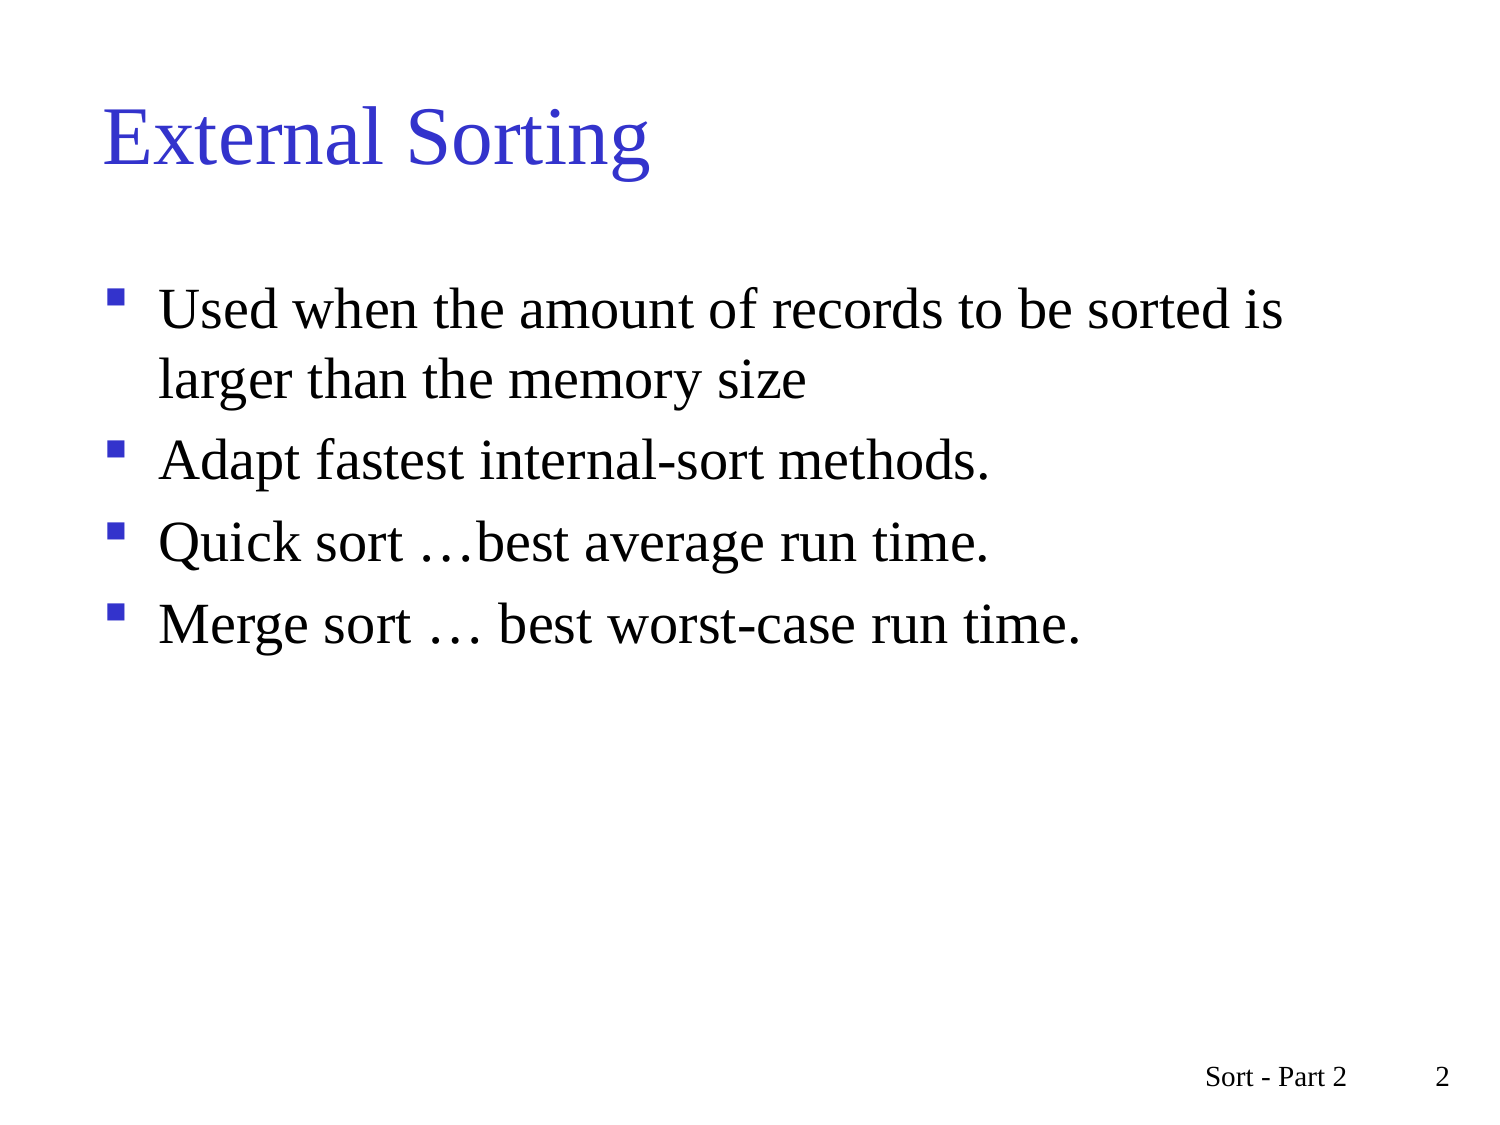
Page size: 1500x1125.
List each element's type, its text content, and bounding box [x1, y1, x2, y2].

slide_number 2 [1363, 1049, 1466, 1125]
list Used when the amount of records to be sorted is larger than the memory size Adapt fastest internal-sort methods. Quick sort …best average run time. Merge sort … best worst-case run time. [87, 262, 1363, 1025]
footer Sort - Part 2 [887, 1049, 1363, 1125]
title External Sorting [87, 37, 1363, 225]
